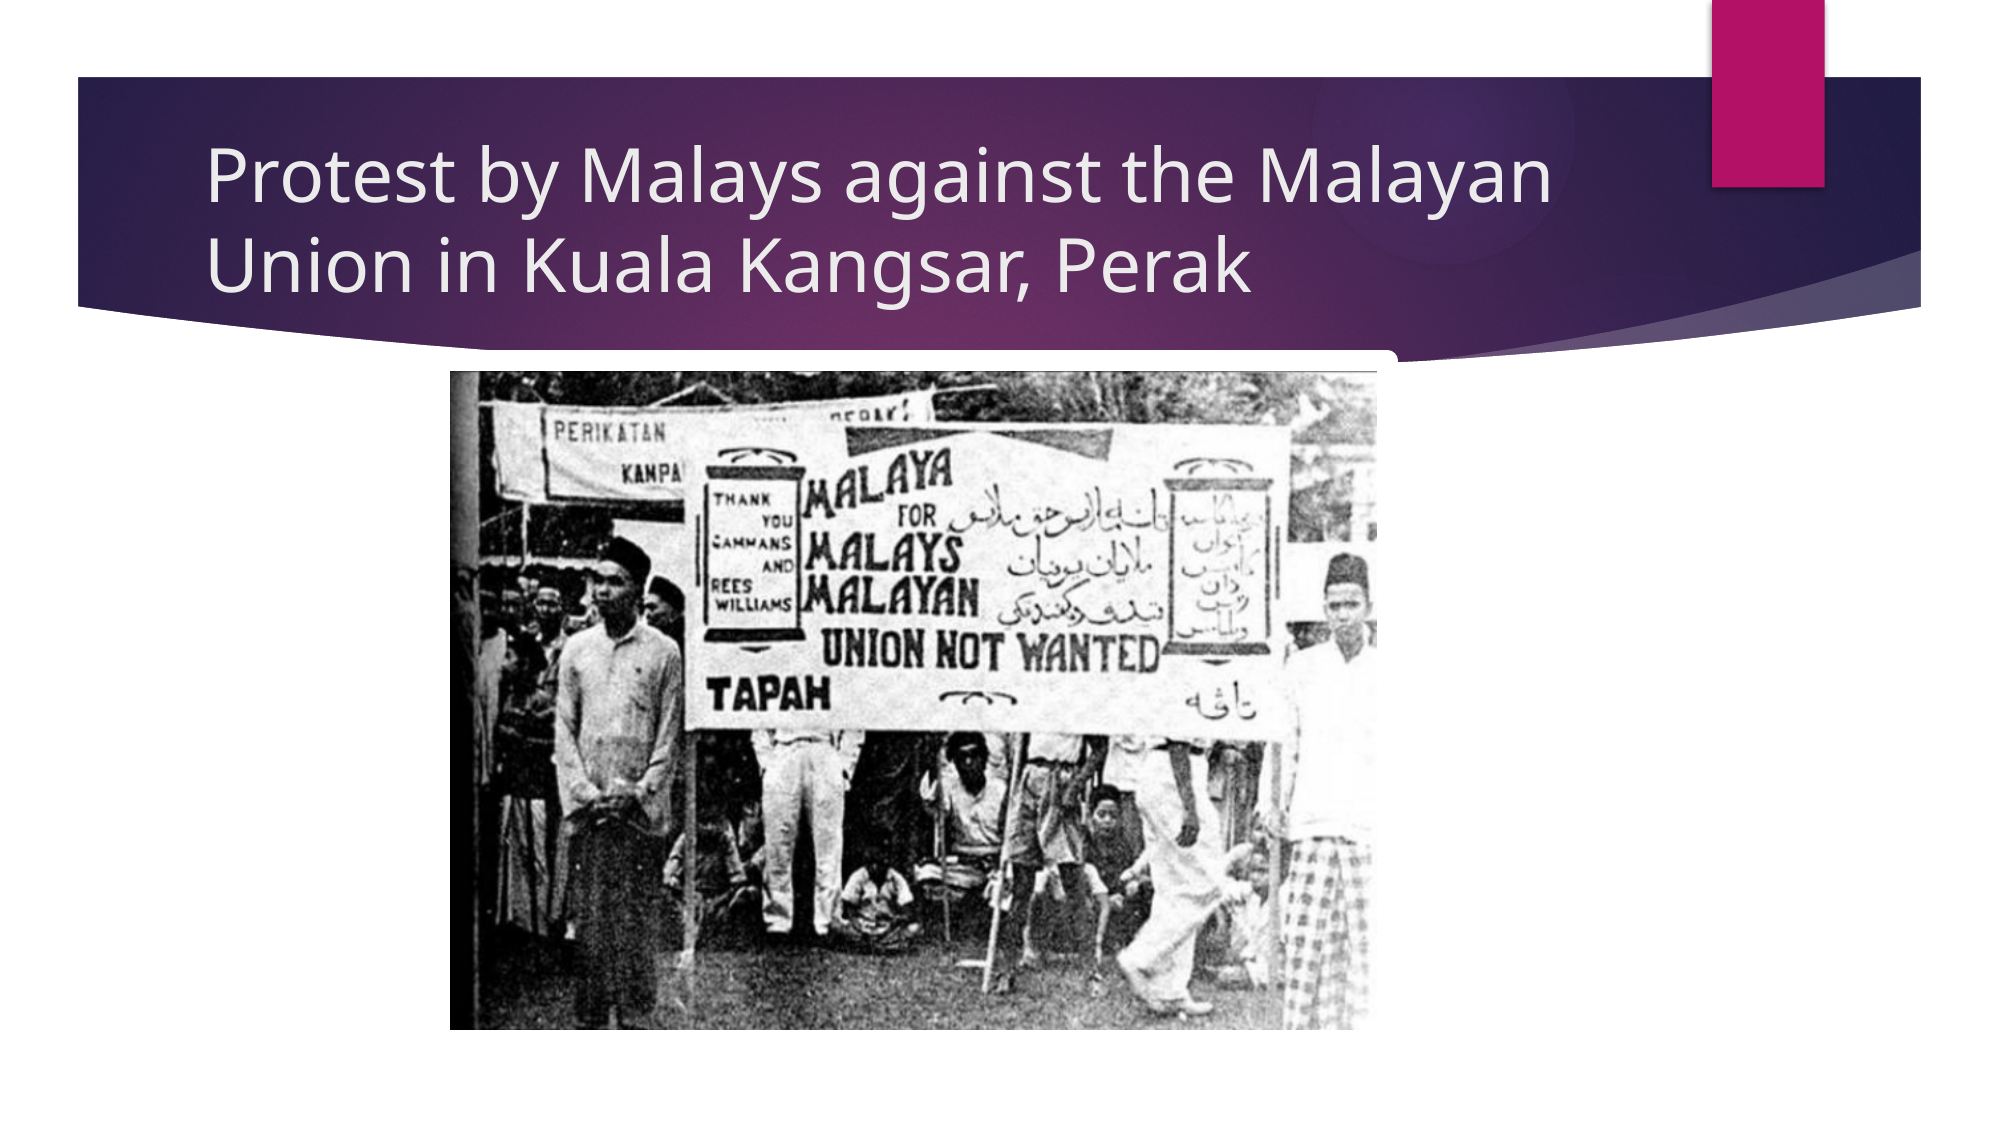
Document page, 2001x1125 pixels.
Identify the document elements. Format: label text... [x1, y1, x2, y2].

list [449, 370, 1378, 1031]
title Protest by Malays against the Malayan Union in Kuala Kangsar, Perak [189, 159, 1627, 276]
